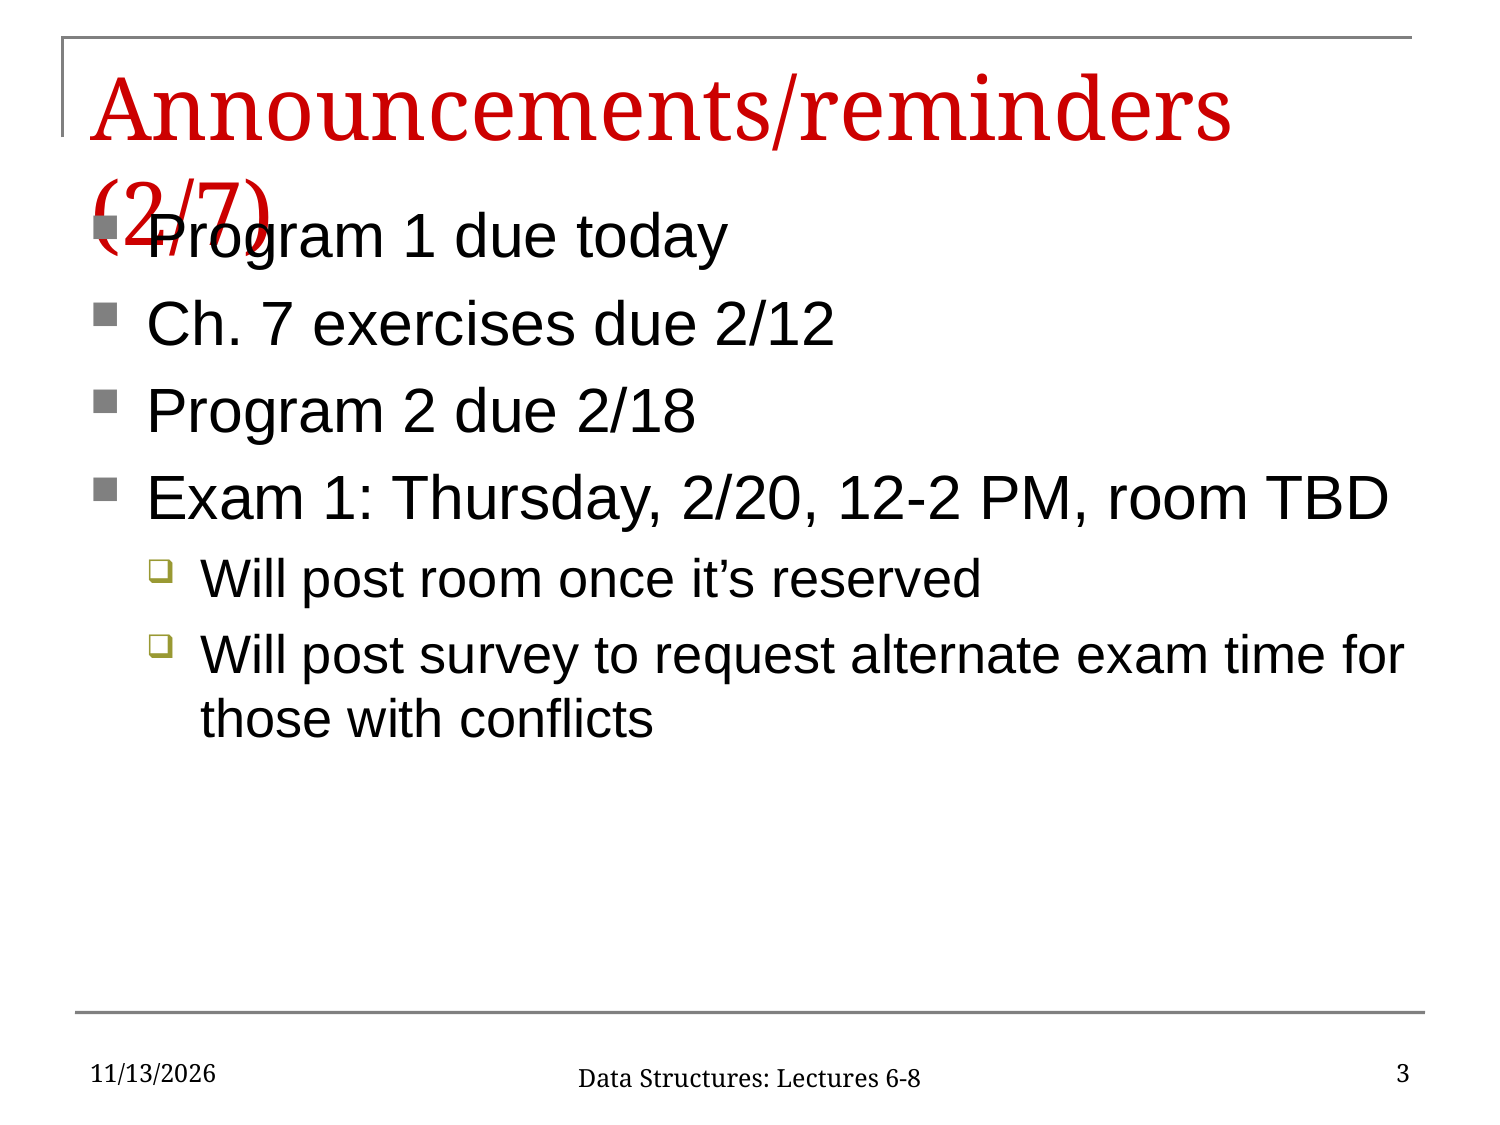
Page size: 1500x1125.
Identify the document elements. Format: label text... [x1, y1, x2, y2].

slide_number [74, 1023, 426, 1100]
title Announcements/reminders (2/7) [75, 45, 1425, 163]
slide_number 3 [1074, 1023, 1426, 1100]
footer Data Structures: Lectures 6-8 [512, 1024, 988, 1101]
list Program 1 due today Ch. 7 exercises due 2/12 Program 2 due 2/18 Exam 1: Thursday, 2/20, 12-2 PM, room TBD Will post room once it’s reserved Will post survey to request alternate exam time for those with conflicts [75, 187, 1425, 1006]
